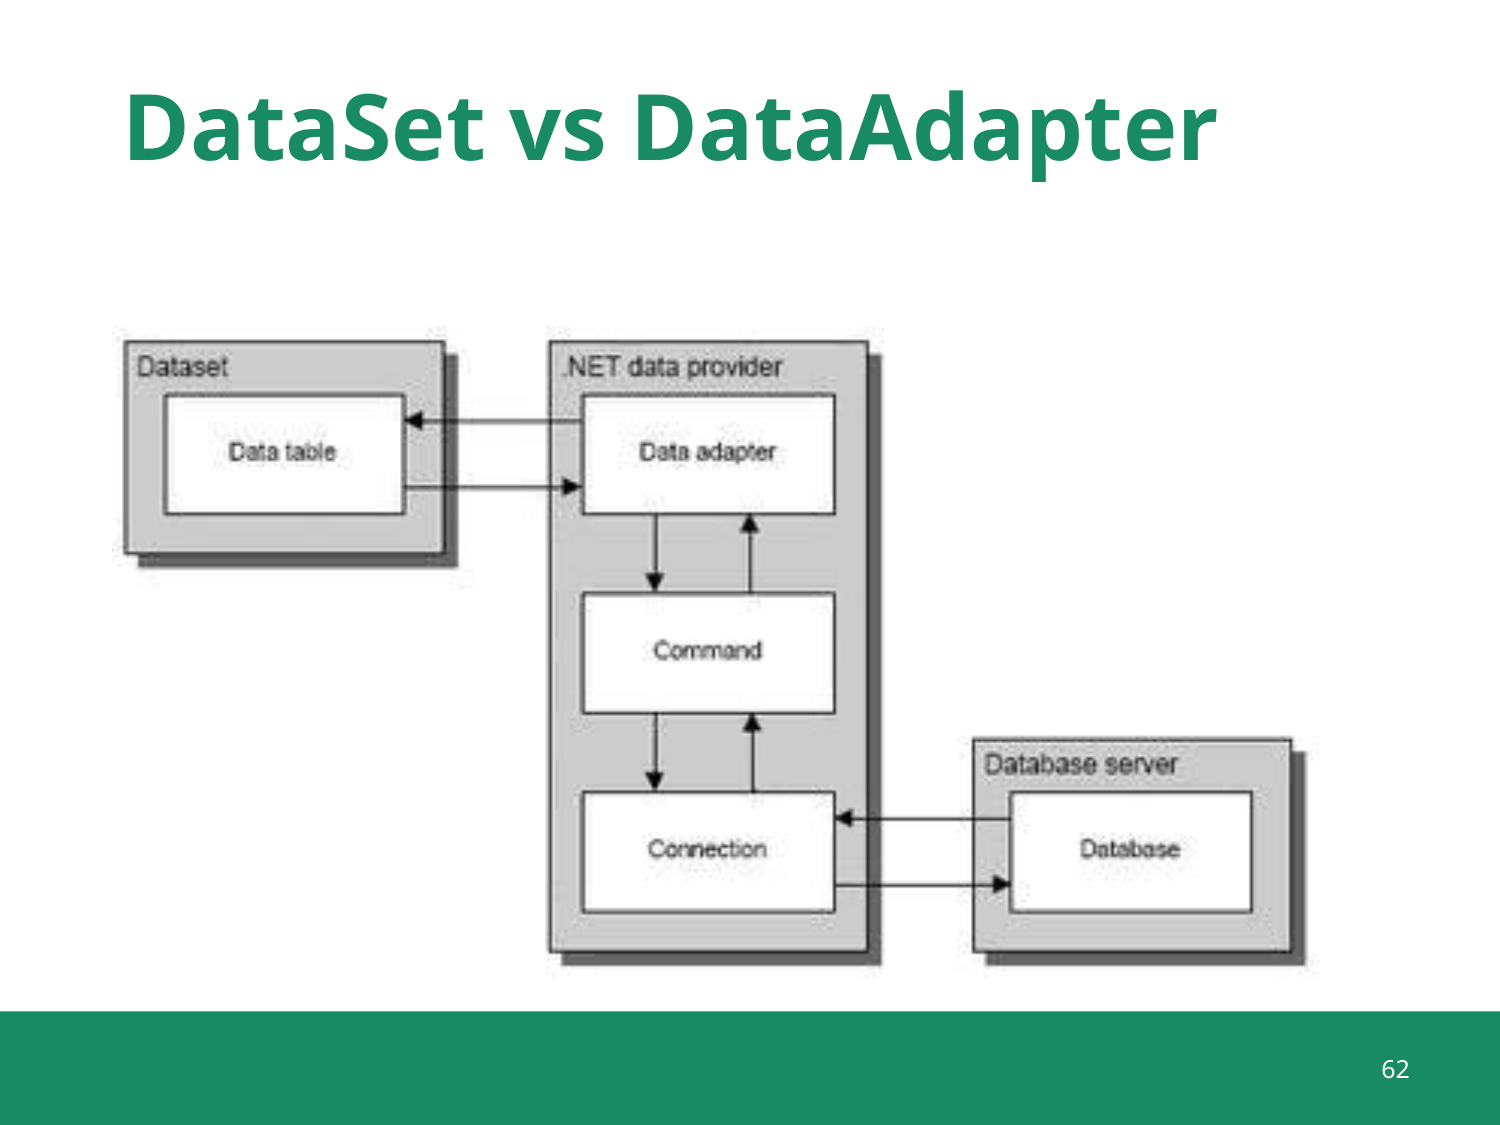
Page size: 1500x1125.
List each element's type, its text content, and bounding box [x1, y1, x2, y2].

slide_number 62 [1338, 1040, 1425, 1101]
title DataSet vs DataAdapter [107, 30, 1425, 218]
picture [111, 326, 1405, 1000]
